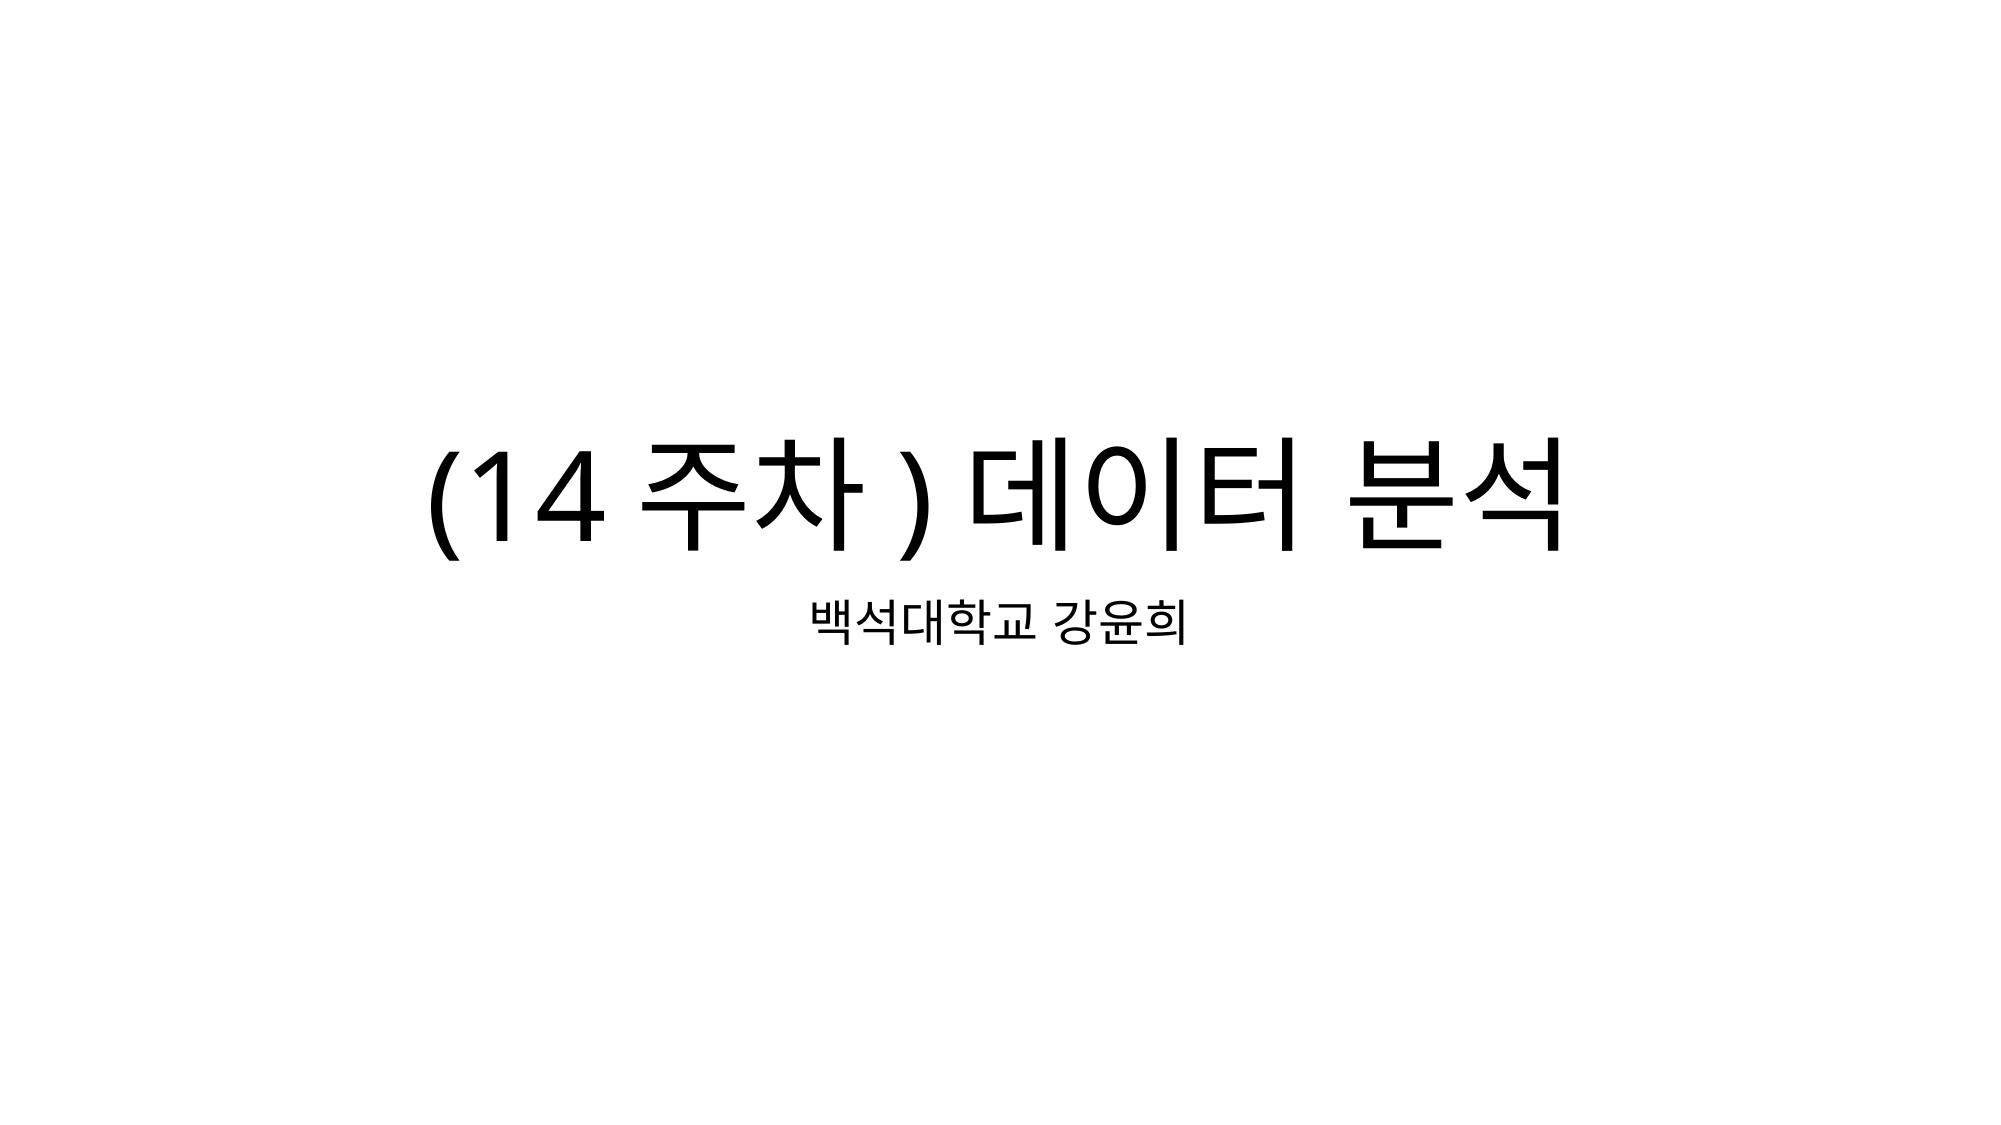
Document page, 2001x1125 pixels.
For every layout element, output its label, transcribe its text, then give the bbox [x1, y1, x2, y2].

title (14주차)데이터 분석 [249, 184, 1750, 576]
subtitle 백석대학교 강윤희 [249, 590, 1750, 863]
